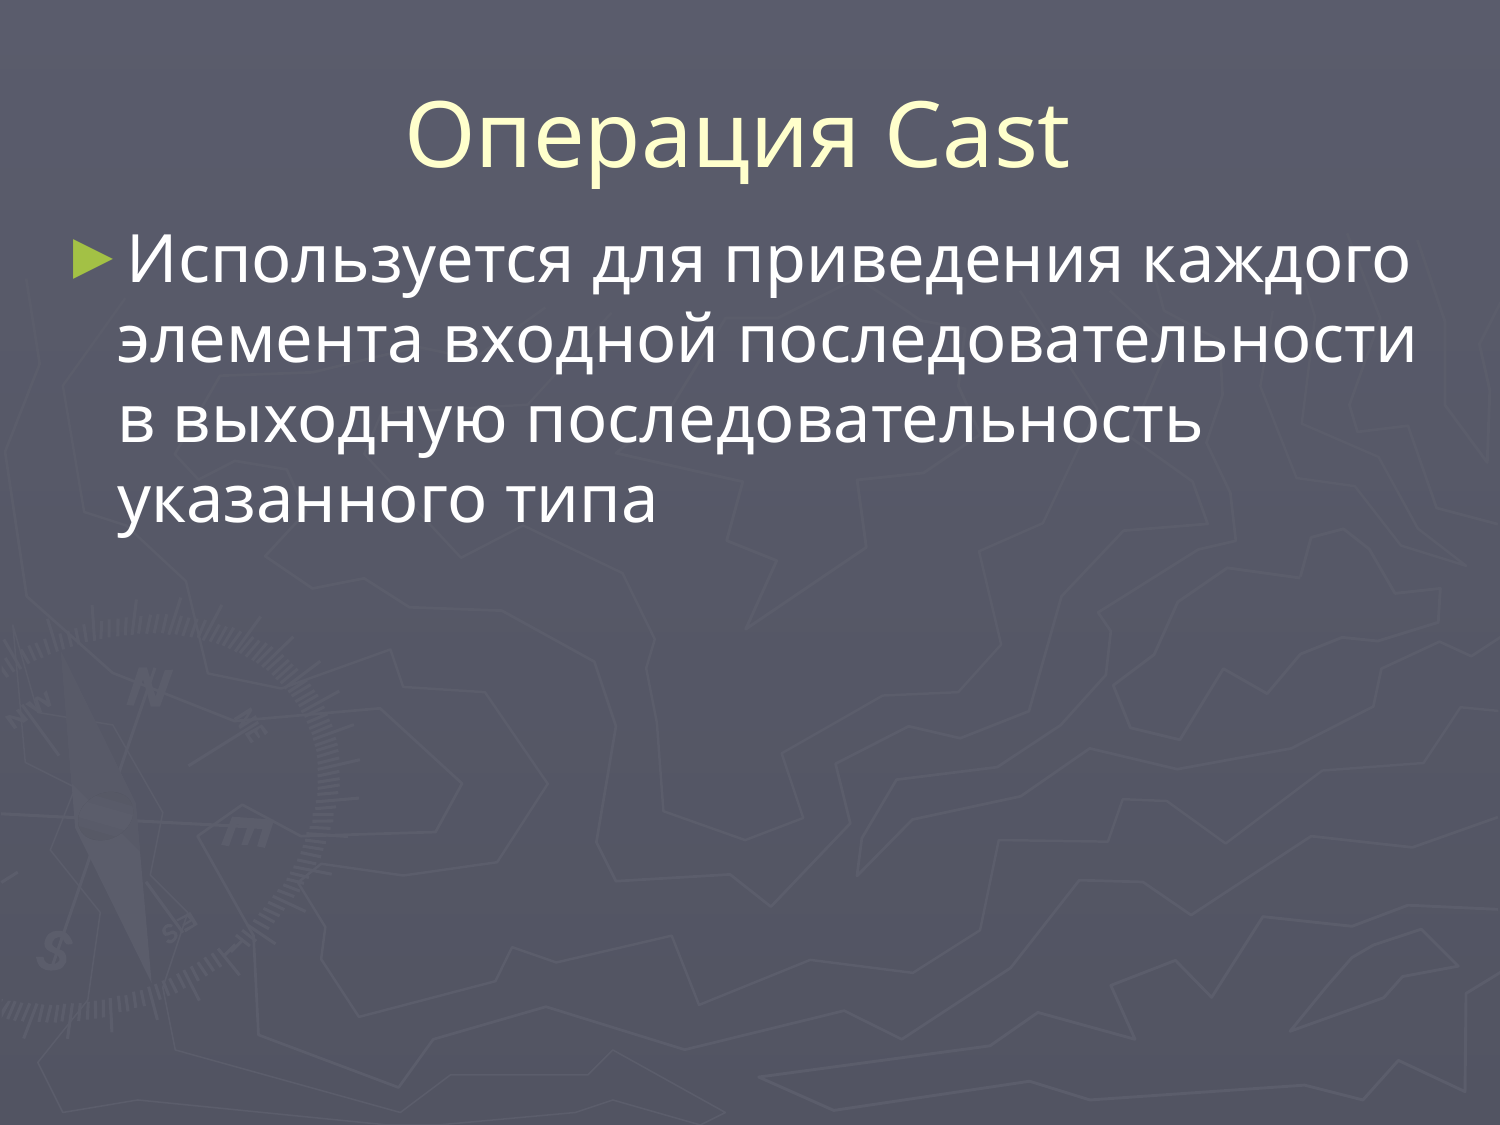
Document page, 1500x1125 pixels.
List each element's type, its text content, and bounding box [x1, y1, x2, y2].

title Операция Cast [49, 37, 1451, 225]
list Используется для приведения каждого элемента входной последовательности в выходную последовательность указанного типа [45, 208, 1447, 947]
